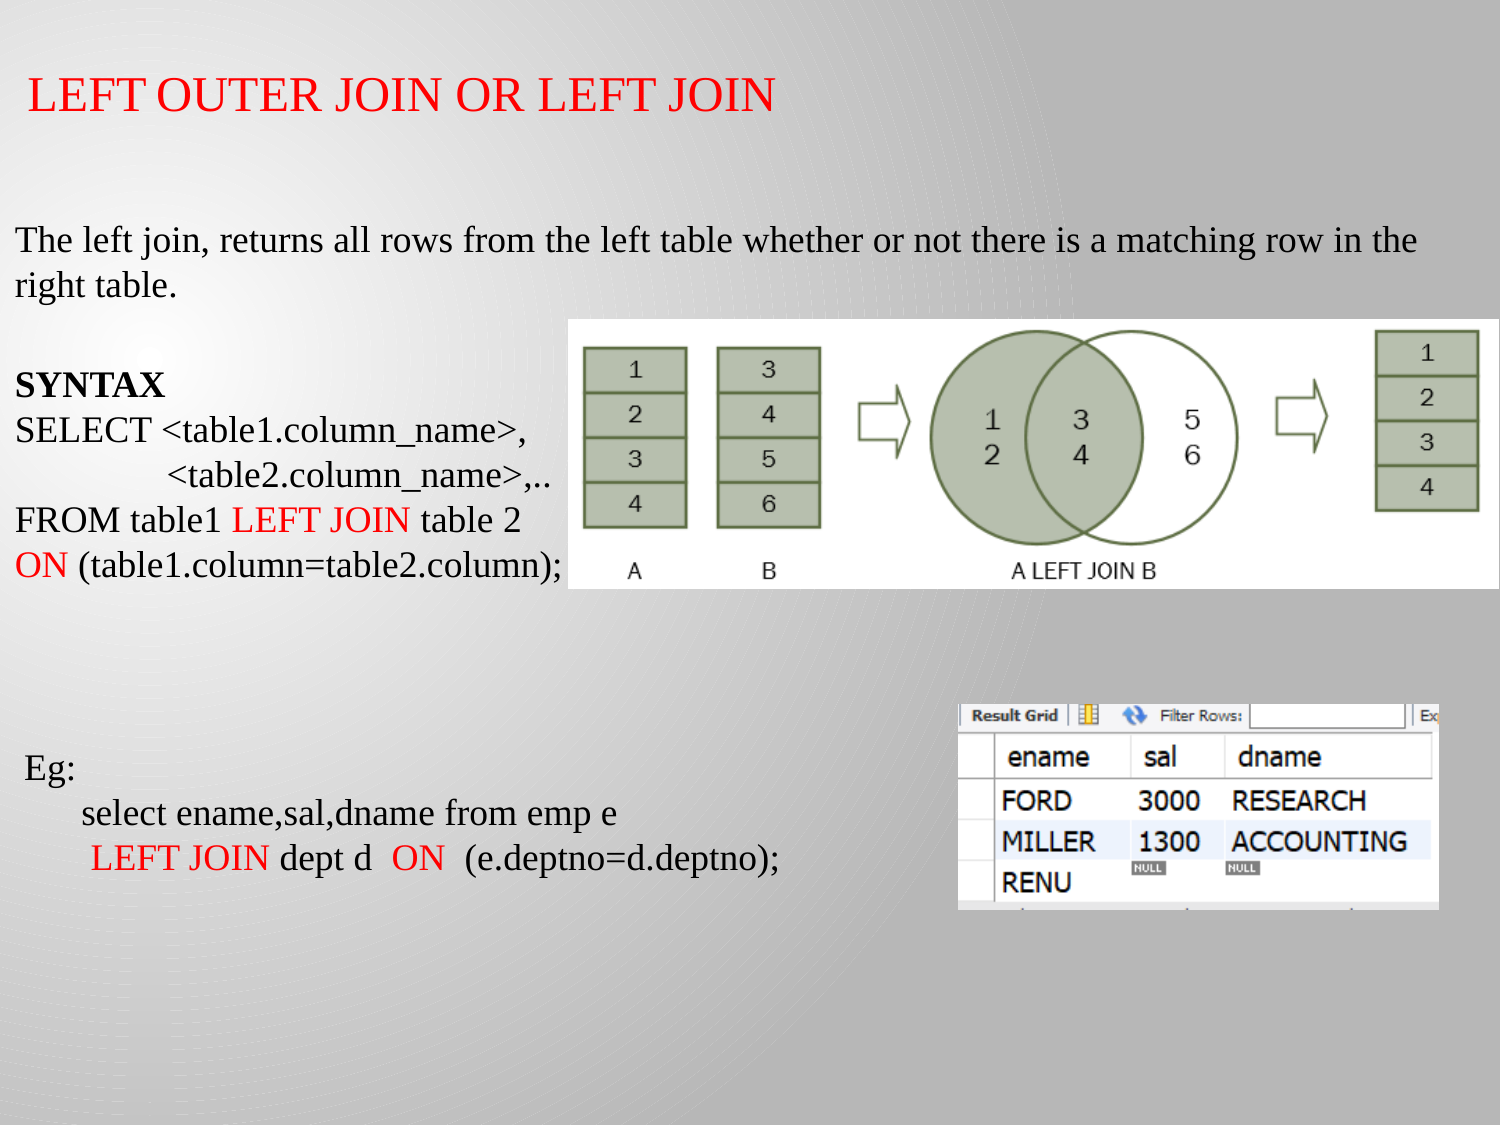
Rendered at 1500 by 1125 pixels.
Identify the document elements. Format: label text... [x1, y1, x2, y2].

text_box SYNTAX SELECT <table1.column_name>, <table2.column_name>,.. FROM table1 LEFT JOIN table 2 ON (table1.column=table2.column); [0, 352, 564, 593]
picture [568, 319, 1500, 589]
text_box Eg: select ename,sal,dname from emp e LEFT JOIN dept d ON (e.deptno=d.deptno); [0, 735, 868, 885]
text_box The left join, returns all rows from the left table whether or not there is a matching row in the right table. [0, 208, 1436, 313]
picture [958, 704, 1439, 910]
text_box LEFT OUTER JOIN OR LEFT JOIN [0, 54, 1093, 130]
